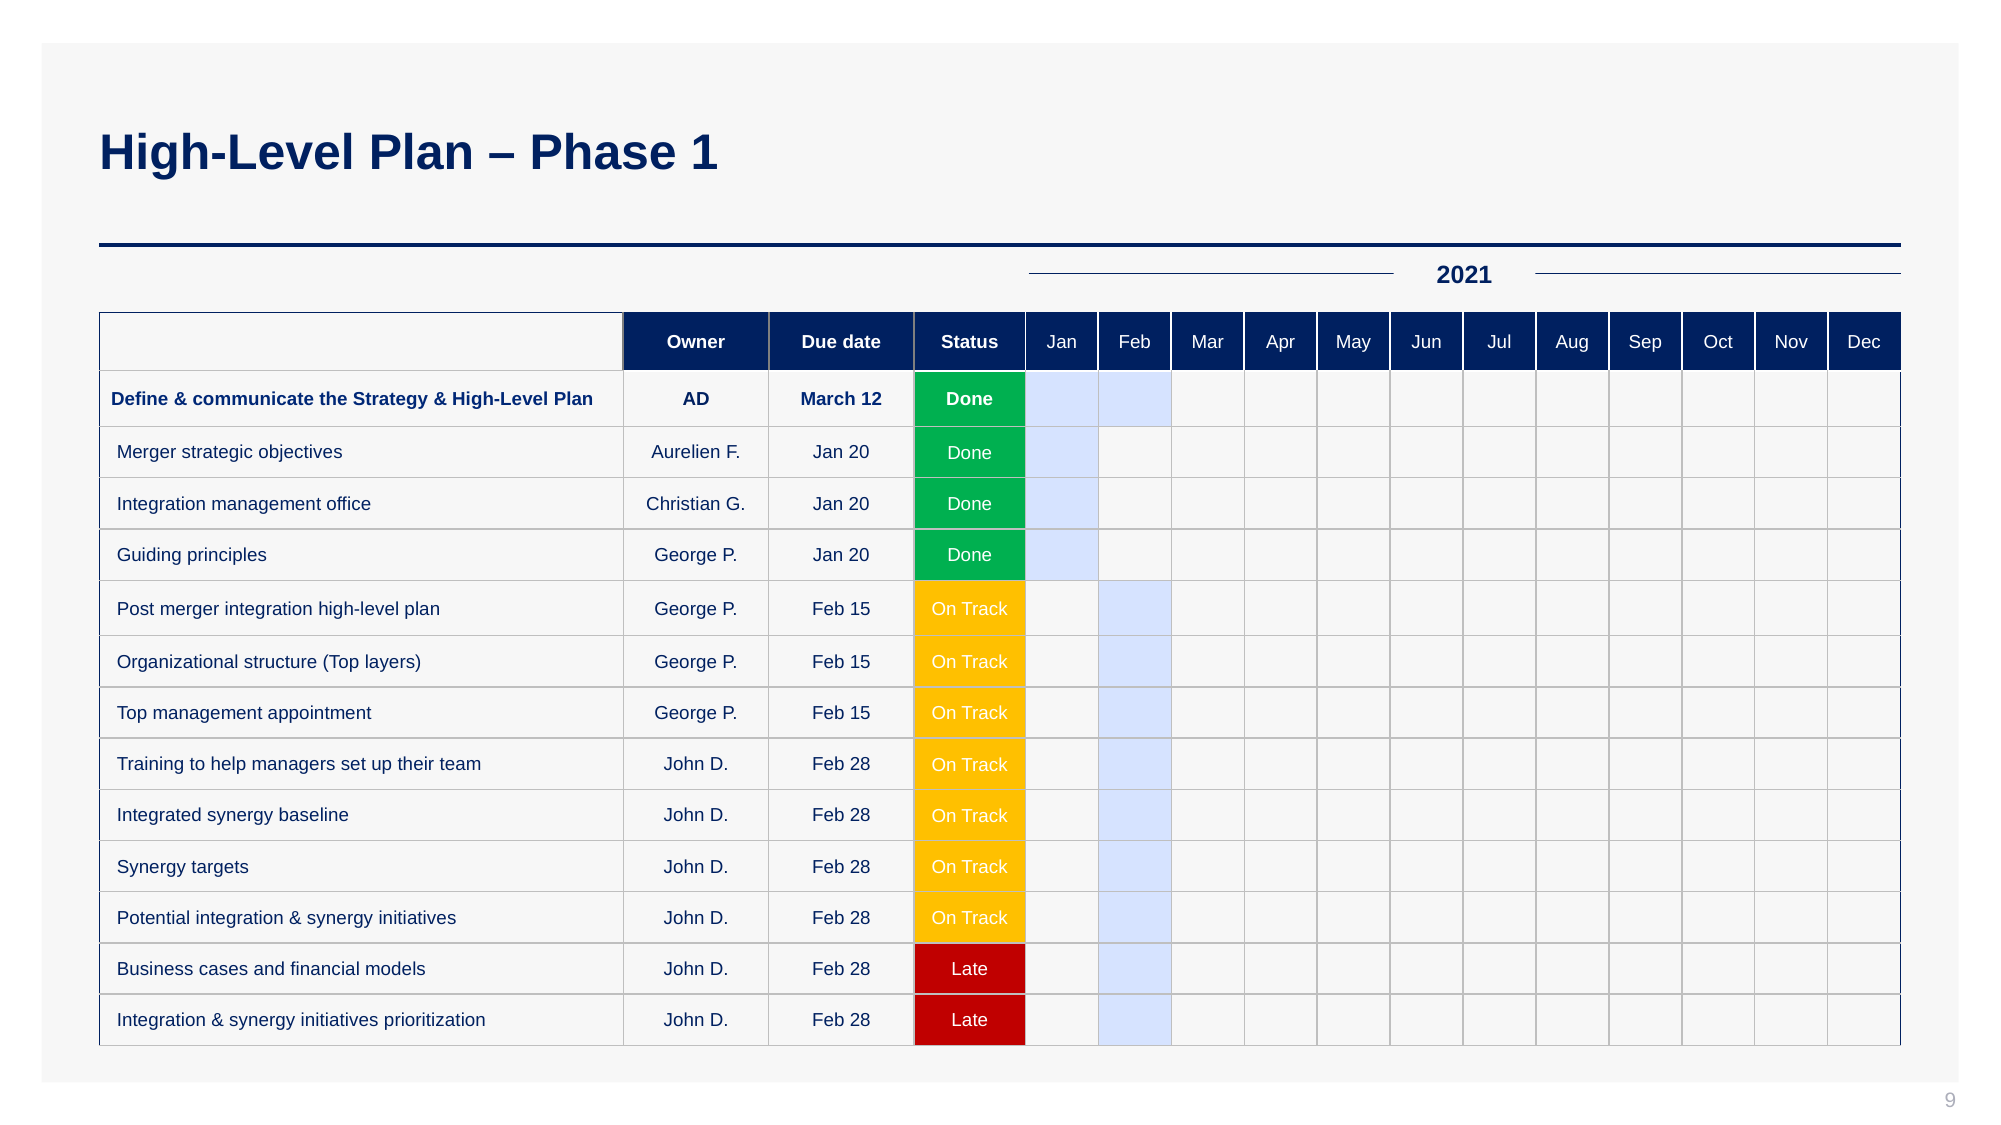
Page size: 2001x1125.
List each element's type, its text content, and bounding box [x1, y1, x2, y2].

table_cell [1172, 581, 1244, 635]
table_cell [1245, 739, 1316, 789]
table_cell [1610, 478, 1681, 528]
table_cell Feb 28 [769, 995, 913, 1045]
table_cell [1099, 581, 1171, 635]
table_cell [1026, 372, 1098, 426]
table_cell On Track [915, 841, 1025, 891]
table_cell [1683, 372, 1754, 426]
table_header Apr [1245, 313, 1316, 370]
table_cell [1464, 688, 1535, 737]
table_cell George P. [624, 581, 768, 635]
table_cell [1026, 995, 1098, 1045]
table_cell Feb 28 [769, 790, 913, 840]
table_header Owner [624, 313, 768, 370]
table_cell [1755, 581, 1827, 635]
table_cell [1026, 427, 1098, 477]
table_cell [1099, 636, 1171, 686]
table_cell [1683, 688, 1754, 737]
table_cell [1026, 581, 1098, 635]
table_cell Feb 28 [769, 944, 913, 993]
table_header [100, 313, 622, 370]
table_cell [1464, 581, 1535, 635]
table_cell [1318, 790, 1389, 840]
table_cell [1683, 841, 1754, 891]
table_cell On Track [915, 688, 1025, 737]
table_cell [1391, 944, 1462, 993]
table_cell [1537, 790, 1608, 840]
table_cell [1683, 790, 1754, 840]
table_cell [1828, 530, 1900, 580]
table_header Mar [1172, 313, 1243, 370]
table_cell [1026, 790, 1098, 840]
table_cell [1755, 739, 1827, 789]
table_cell [1172, 688, 1244, 737]
table_cell Feb 28 [769, 892, 913, 942]
table_cell [1537, 688, 1608, 737]
table_cell John D. [624, 841, 768, 891]
slide_number 9 [1506, 1088, 1957, 1119]
table_cell [1610, 841, 1681, 891]
title High-Level Plan – Phase 1 [84, 59, 1901, 239]
table_cell [1610, 372, 1681, 426]
table_cell Post merger integration high-level plan [100, 581, 623, 635]
table_cell [1464, 790, 1535, 840]
table_cell [1828, 790, 1900, 840]
table_cell [1099, 372, 1171, 426]
table_cell [1610, 790, 1681, 840]
table_cell [1318, 739, 1389, 789]
table_cell [1537, 995, 1608, 1045]
table_cell [1318, 841, 1389, 891]
table_cell [1391, 688, 1462, 737]
table_cell [1755, 944, 1827, 993]
table_cell [1755, 372, 1827, 426]
table_cell [1755, 478, 1827, 528]
table_cell [1391, 530, 1462, 580]
table_header Jul [1464, 313, 1535, 370]
table_cell [1610, 739, 1681, 789]
table_cell [1464, 944, 1535, 993]
table_cell Define & communicate the Strategy & High-Level Plan [100, 371, 623, 426]
table_cell [1537, 581, 1608, 635]
table_cell [1026, 688, 1098, 737]
table_cell [1828, 892, 1900, 942]
table_cell [1683, 427, 1754, 477]
table_cell Christian G. [624, 478, 768, 528]
table_cell [1391, 739, 1462, 789]
table_cell [1172, 372, 1244, 426]
table_cell [1537, 636, 1608, 686]
table_cell [1245, 427, 1316, 477]
table_cell [1391, 841, 1462, 891]
table_cell Done [915, 530, 1025, 580]
table_cell [1828, 427, 1900, 477]
table_cell [1537, 530, 1608, 580]
table_cell [1391, 790, 1462, 840]
table_cell [1172, 841, 1244, 891]
table_cell On Track [915, 581, 1025, 635]
table_cell [1391, 995, 1462, 1045]
table_header Oct [1683, 313, 1754, 370]
table_cell [1245, 688, 1316, 737]
table_cell On Track [915, 790, 1025, 840]
table_cell [1683, 944, 1754, 993]
table_cell [1683, 995, 1754, 1045]
table_cell [1391, 892, 1462, 942]
table_header May [1318, 313, 1389, 370]
table_cell [1537, 478, 1608, 528]
table_cell George P. [624, 636, 768, 686]
table_header Nov [1756, 313, 1827, 370]
table_cell [1318, 944, 1389, 993]
table_cell [1537, 944, 1608, 993]
table_cell [1318, 636, 1389, 686]
table_cell [1172, 892, 1244, 942]
table_cell [1318, 688, 1389, 737]
table_cell [1828, 841, 1900, 891]
table_cell [1464, 841, 1535, 891]
table_cell [1172, 995, 1244, 1045]
table_cell [1099, 427, 1171, 477]
table_cell [1172, 636, 1244, 686]
table_cell Feb 28 [769, 841, 913, 891]
table_cell [1464, 739, 1535, 789]
table_cell Guiding principles [100, 530, 623, 580]
table_cell [1537, 739, 1608, 789]
table_cell [1099, 944, 1171, 993]
table_cell [1828, 995, 1900, 1045]
table_cell Organizational structure (Top layers) [100, 636, 623, 686]
table_cell [1610, 581, 1681, 635]
table_cell [1391, 636, 1462, 686]
table_cell [1391, 478, 1462, 528]
table_cell George P. [624, 530, 768, 580]
table_cell [1464, 892, 1535, 942]
table_cell [1245, 581, 1316, 635]
table_cell [1099, 841, 1171, 891]
table_cell [1683, 478, 1754, 528]
table_cell [1172, 530, 1244, 580]
table_cell [1683, 581, 1754, 635]
table_cell [1537, 892, 1608, 942]
table_cell Feb 15 [769, 688, 913, 737]
table_cell [1099, 530, 1171, 580]
table_cell [1828, 739, 1900, 789]
table_cell Feb 15 [769, 581, 913, 635]
table_cell [1610, 944, 1681, 993]
table_cell Merger strategic objectives [100, 427, 623, 477]
table_cell [1099, 892, 1171, 942]
table_header Feb [1099, 313, 1170, 370]
table_cell On Track [915, 739, 1025, 789]
table_cell AD [624, 372, 768, 426]
table_cell Done [915, 478, 1025, 528]
table_cell [1828, 944, 1900, 993]
table_cell [1755, 530, 1827, 580]
table_cell John D. [624, 790, 768, 840]
table_cell [1683, 892, 1754, 942]
table_cell Late [915, 944, 1025, 993]
table_cell [1245, 372, 1316, 426]
table_cell [1537, 372, 1608, 426]
table_cell [1318, 478, 1389, 528]
table_cell [1610, 636, 1681, 686]
table_cell [1245, 790, 1316, 840]
table_cell [1172, 427, 1244, 477]
table_cell John D. [624, 944, 768, 993]
table_cell March 12 [769, 372, 913, 426]
table_cell [1755, 841, 1827, 891]
table_cell Business cases and financial models [100, 944, 623, 993]
table_cell Feb 28 [769, 739, 913, 789]
table_header Due date [770, 313, 913, 370]
table_cell Done [915, 427, 1025, 477]
table_cell [1318, 427, 1389, 477]
table_cell [1026, 478, 1098, 528]
table_cell [1099, 688, 1171, 737]
table_cell [1172, 739, 1244, 789]
table_cell [1464, 427, 1535, 477]
table_cell [1755, 636, 1827, 686]
table_cell John D. [624, 892, 768, 942]
table_cell [1464, 530, 1535, 580]
table_cell [1755, 427, 1827, 477]
table_cell [1026, 739, 1098, 789]
table_cell [1610, 427, 1681, 477]
table_cell George P. [624, 688, 768, 737]
table_cell Jan 20 [769, 427, 913, 477]
table_cell [1683, 739, 1754, 789]
table_cell Jan 20 [769, 530, 913, 580]
table_cell [1683, 530, 1754, 580]
table_cell [1245, 478, 1316, 528]
table_cell [1172, 944, 1244, 993]
table_cell [1099, 739, 1171, 789]
table_cell John D. [624, 739, 768, 789]
table_cell [1464, 478, 1535, 528]
table_cell [1828, 372, 1900, 426]
table_cell [1610, 530, 1681, 580]
table_cell [1172, 790, 1244, 840]
table_cell [1318, 530, 1389, 580]
table_cell [1683, 636, 1754, 686]
table_cell [1828, 636, 1900, 686]
table_cell [1099, 790, 1171, 840]
table_header Jan [1026, 313, 1097, 370]
table_cell [1318, 995, 1389, 1045]
table_cell Integration management office [100, 478, 623, 528]
table_cell [1318, 581, 1389, 635]
table_cell On Track [915, 636, 1025, 686]
text_box 2021 [1393, 274, 1536, 296]
table_header Jun [1391, 313, 1462, 370]
table_cell [1828, 478, 1900, 528]
table_cell [1610, 995, 1681, 1045]
table_cell [1391, 427, 1462, 477]
table_cell Done [915, 372, 1025, 426]
table_cell Synergy targets [100, 841, 623, 891]
table_cell Integration & synergy initiatives prioritization [100, 995, 623, 1045]
table_cell [1245, 530, 1316, 580]
table_cell [1755, 790, 1827, 840]
table_cell [1391, 581, 1462, 635]
table_cell Top management appointment [100, 688, 623, 737]
table_cell Integrated synergy baseline [100, 790, 623, 840]
table_cell [1537, 841, 1608, 891]
table_cell [1026, 636, 1098, 686]
table_cell [1464, 636, 1535, 686]
table_cell Aurelien F. [624, 427, 768, 477]
table_header Aug [1537, 313, 1608, 370]
table_cell [1245, 995, 1316, 1045]
table_cell [1245, 892, 1316, 942]
table_cell [1026, 841, 1098, 891]
table_cell Potential integration & synergy initiatives [100, 892, 623, 942]
table_cell Feb 15 [769, 636, 913, 686]
table_cell [1464, 995, 1535, 1045]
table_cell [1318, 372, 1389, 426]
table_cell [1610, 688, 1681, 737]
table_cell [1026, 944, 1098, 993]
table_header Dec [1829, 313, 1900, 370]
table_cell [1245, 944, 1316, 993]
table_cell [1755, 688, 1827, 737]
table_cell Training to help managers set up their team [100, 739, 623, 789]
table_cell [1755, 892, 1827, 942]
table_cell John D. [624, 995, 768, 1045]
table_cell [1026, 530, 1098, 580]
table_cell [1755, 995, 1827, 1045]
table_cell [1828, 581, 1900, 635]
table_cell Late [915, 995, 1025, 1045]
table_cell [1026, 892, 1098, 942]
table_cell [1464, 372, 1535, 426]
table_cell [1610, 892, 1681, 942]
table_cell [1391, 372, 1462, 426]
table_header Status [915, 313, 1025, 370]
table_cell [1099, 995, 1171, 1045]
table_cell [1245, 841, 1316, 891]
table_cell [1099, 478, 1171, 528]
table_cell [1318, 892, 1389, 942]
text_box 2021 [1393, 251, 1536, 273]
table_cell [1172, 478, 1244, 528]
table_cell [1245, 636, 1316, 686]
table_cell Jan 20 [769, 478, 913, 528]
table_cell On Track [915, 892, 1025, 942]
table_cell [1537, 427, 1608, 477]
table_cell [1828, 688, 1900, 737]
table_header Sep [1610, 313, 1681, 370]
